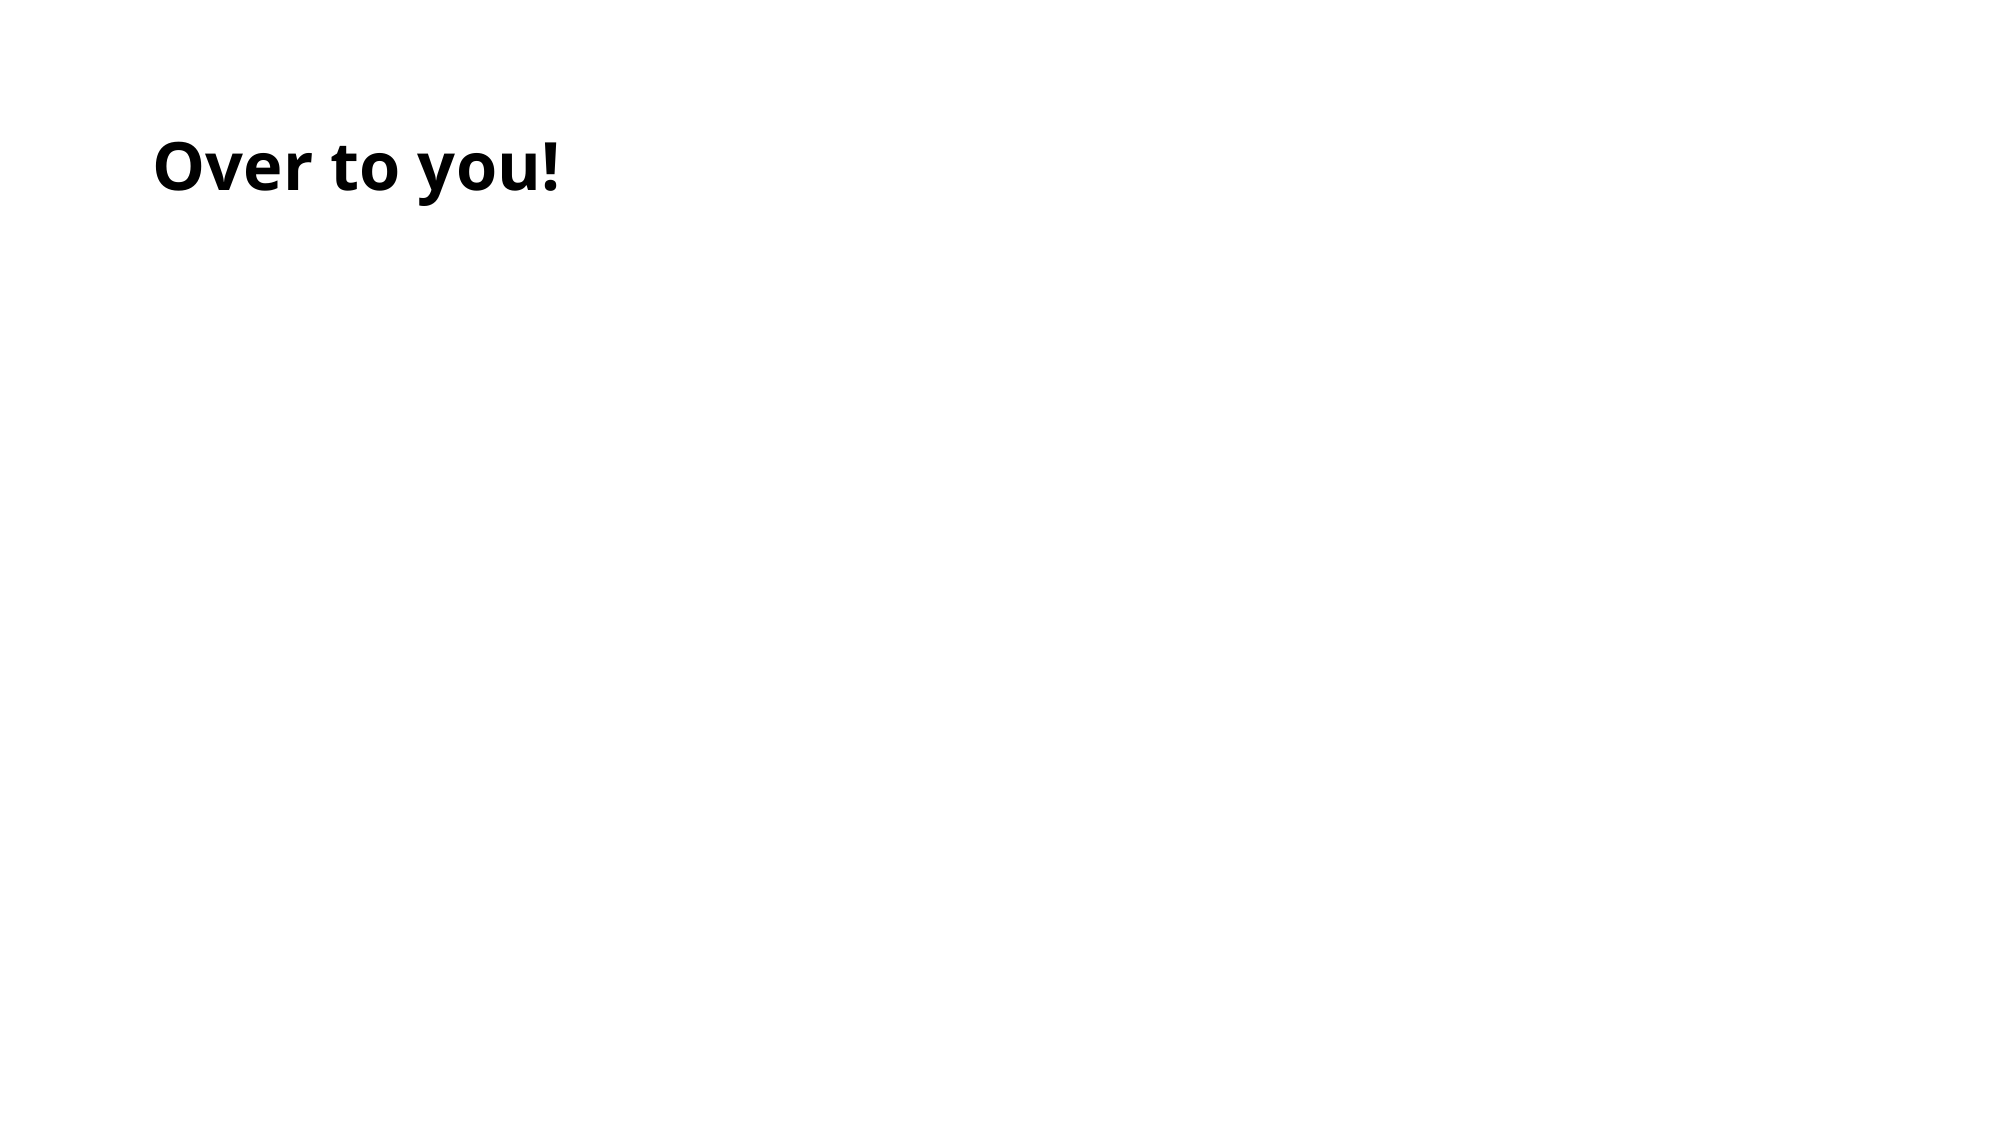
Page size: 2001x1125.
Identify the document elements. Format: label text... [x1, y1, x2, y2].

title Over to you! [137, 59, 1779, 278]
